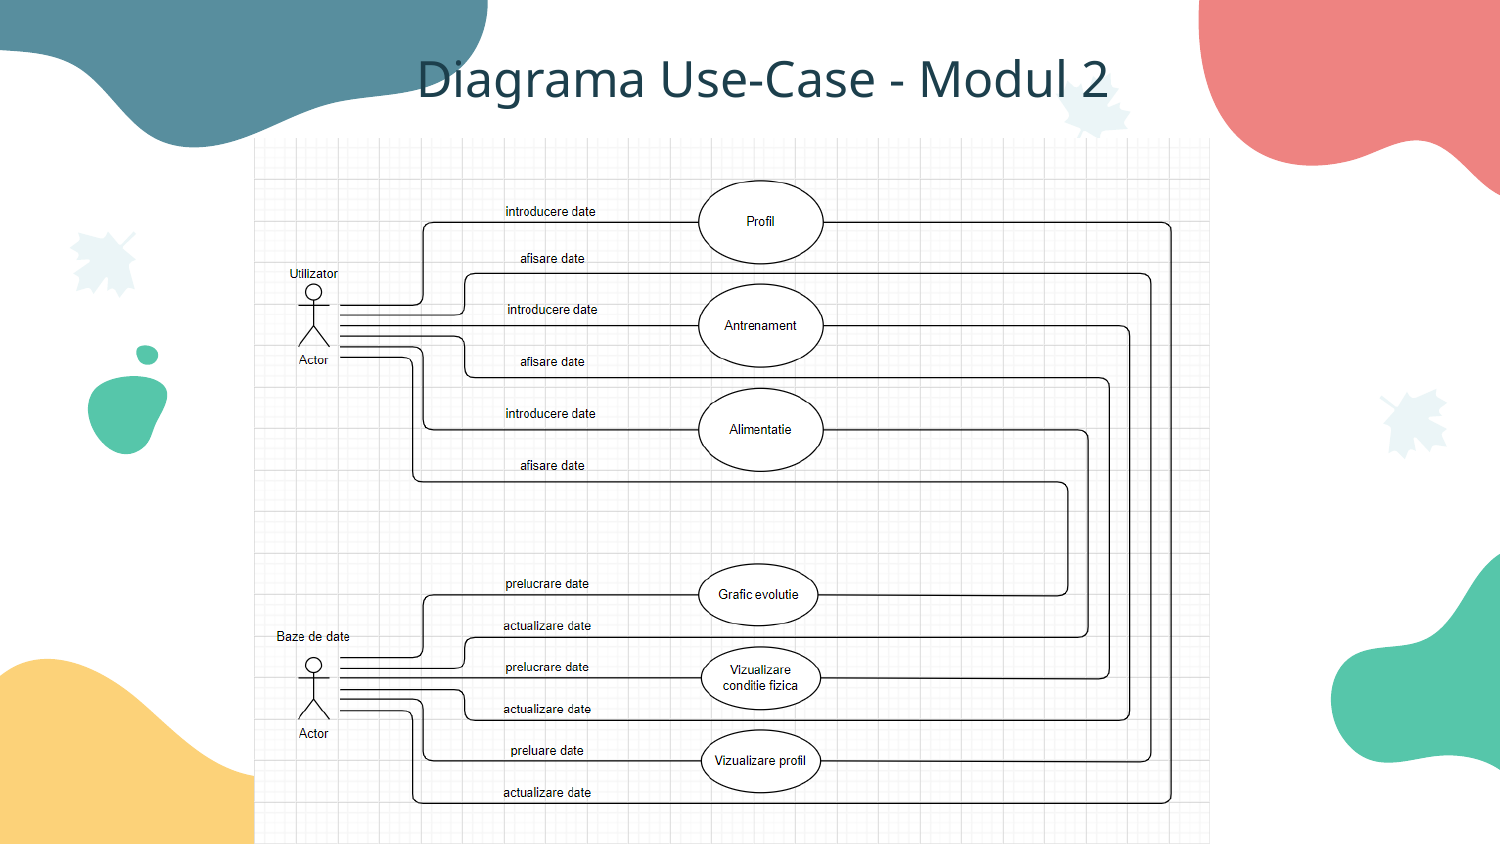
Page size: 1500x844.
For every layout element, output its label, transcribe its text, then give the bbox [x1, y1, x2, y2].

title Diagrama Use-Case - Modul 2 [130, 47, 1397, 109]
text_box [66, 336, 194, 470]
picture [254, 137, 1210, 844]
